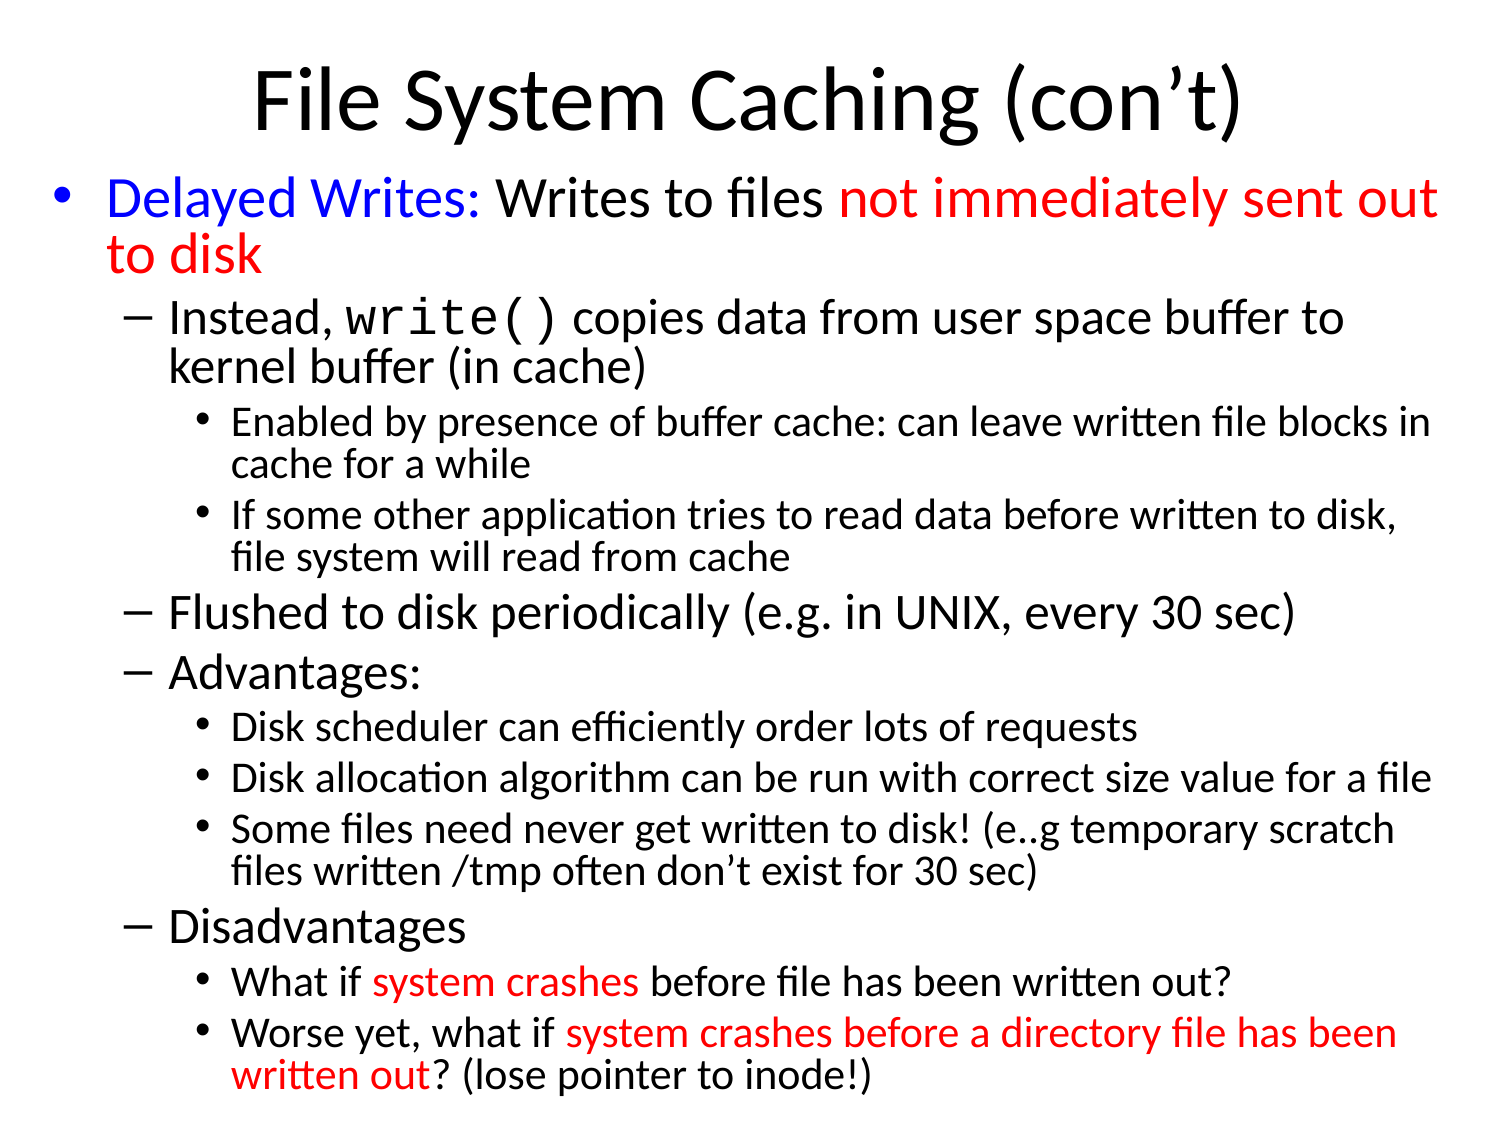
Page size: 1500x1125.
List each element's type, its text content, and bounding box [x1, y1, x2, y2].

title File System Caching (con’t) [75, 0, 1425, 165]
list Delayed Writes: Writes to files not immediately sent out to disk Instead, write() copies data from user space buffer to kernel buffer (in cache) Enabled by presence of buffer cache: can leave written file blocks in cache for a while If some other application tries to read data before written to disk, file system will read from cache Flushed to disk periodically (e.g. in UNIX, every 30 sec) Advantages: Disk scheduler can efficiently order lots of requests Disk allocation algorithm can be run with correct size value for a file Some files need never get written to disk! (e..g temporary scratch files written /tmp often don’t exist for 30 sec) Disadvantages What if system crashes before file has been written out? Worse yet, what if system crashes before a directory file has been written out? (lose pointer to inode!) [37, 165, 1463, 1125]
